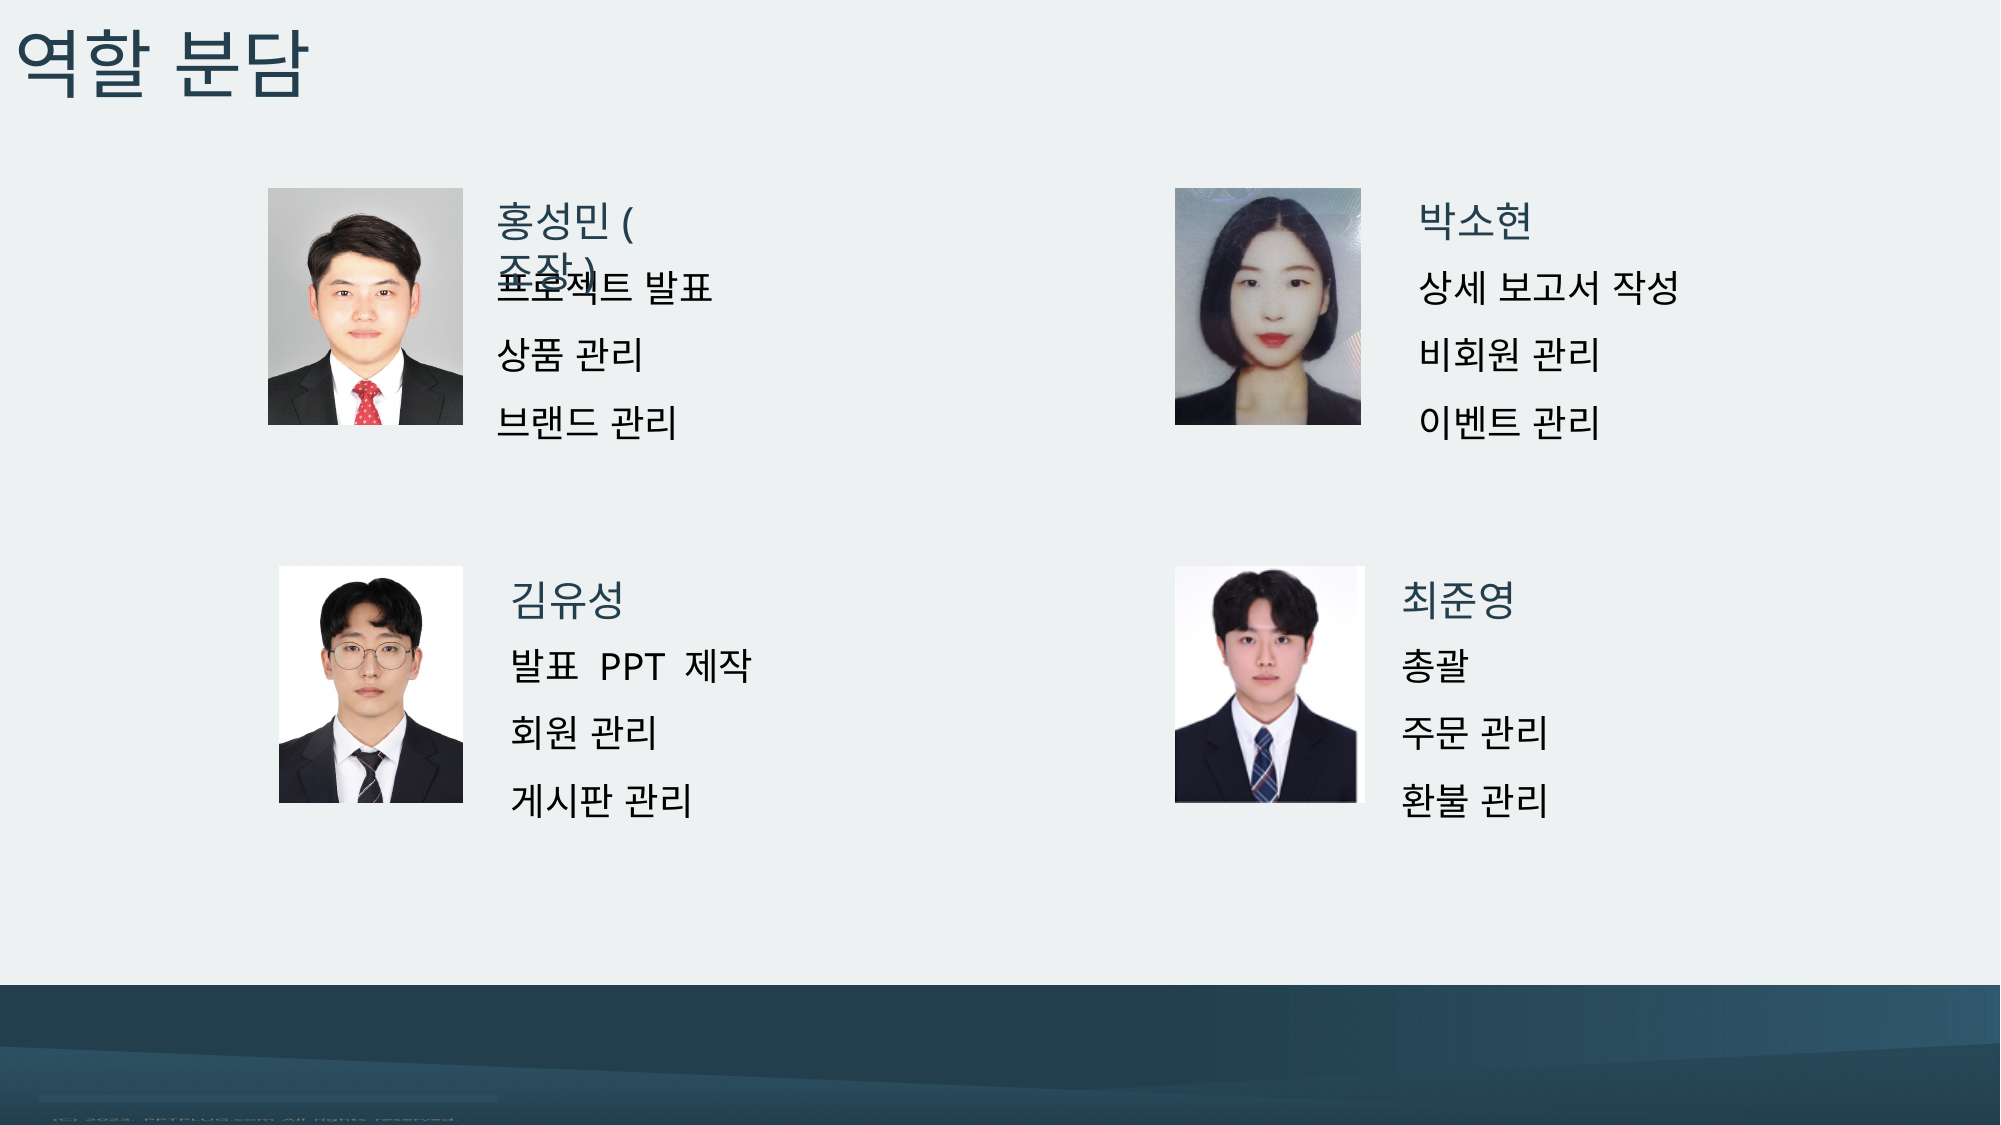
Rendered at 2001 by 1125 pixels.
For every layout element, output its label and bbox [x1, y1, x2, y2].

text_box [1386, 567, 1648, 833]
text_box [1404, 188, 1706, 455]
text_box [481, 188, 744, 591]
text_box [495, 567, 814, 833]
picture [0, 0, 2000, 1125]
